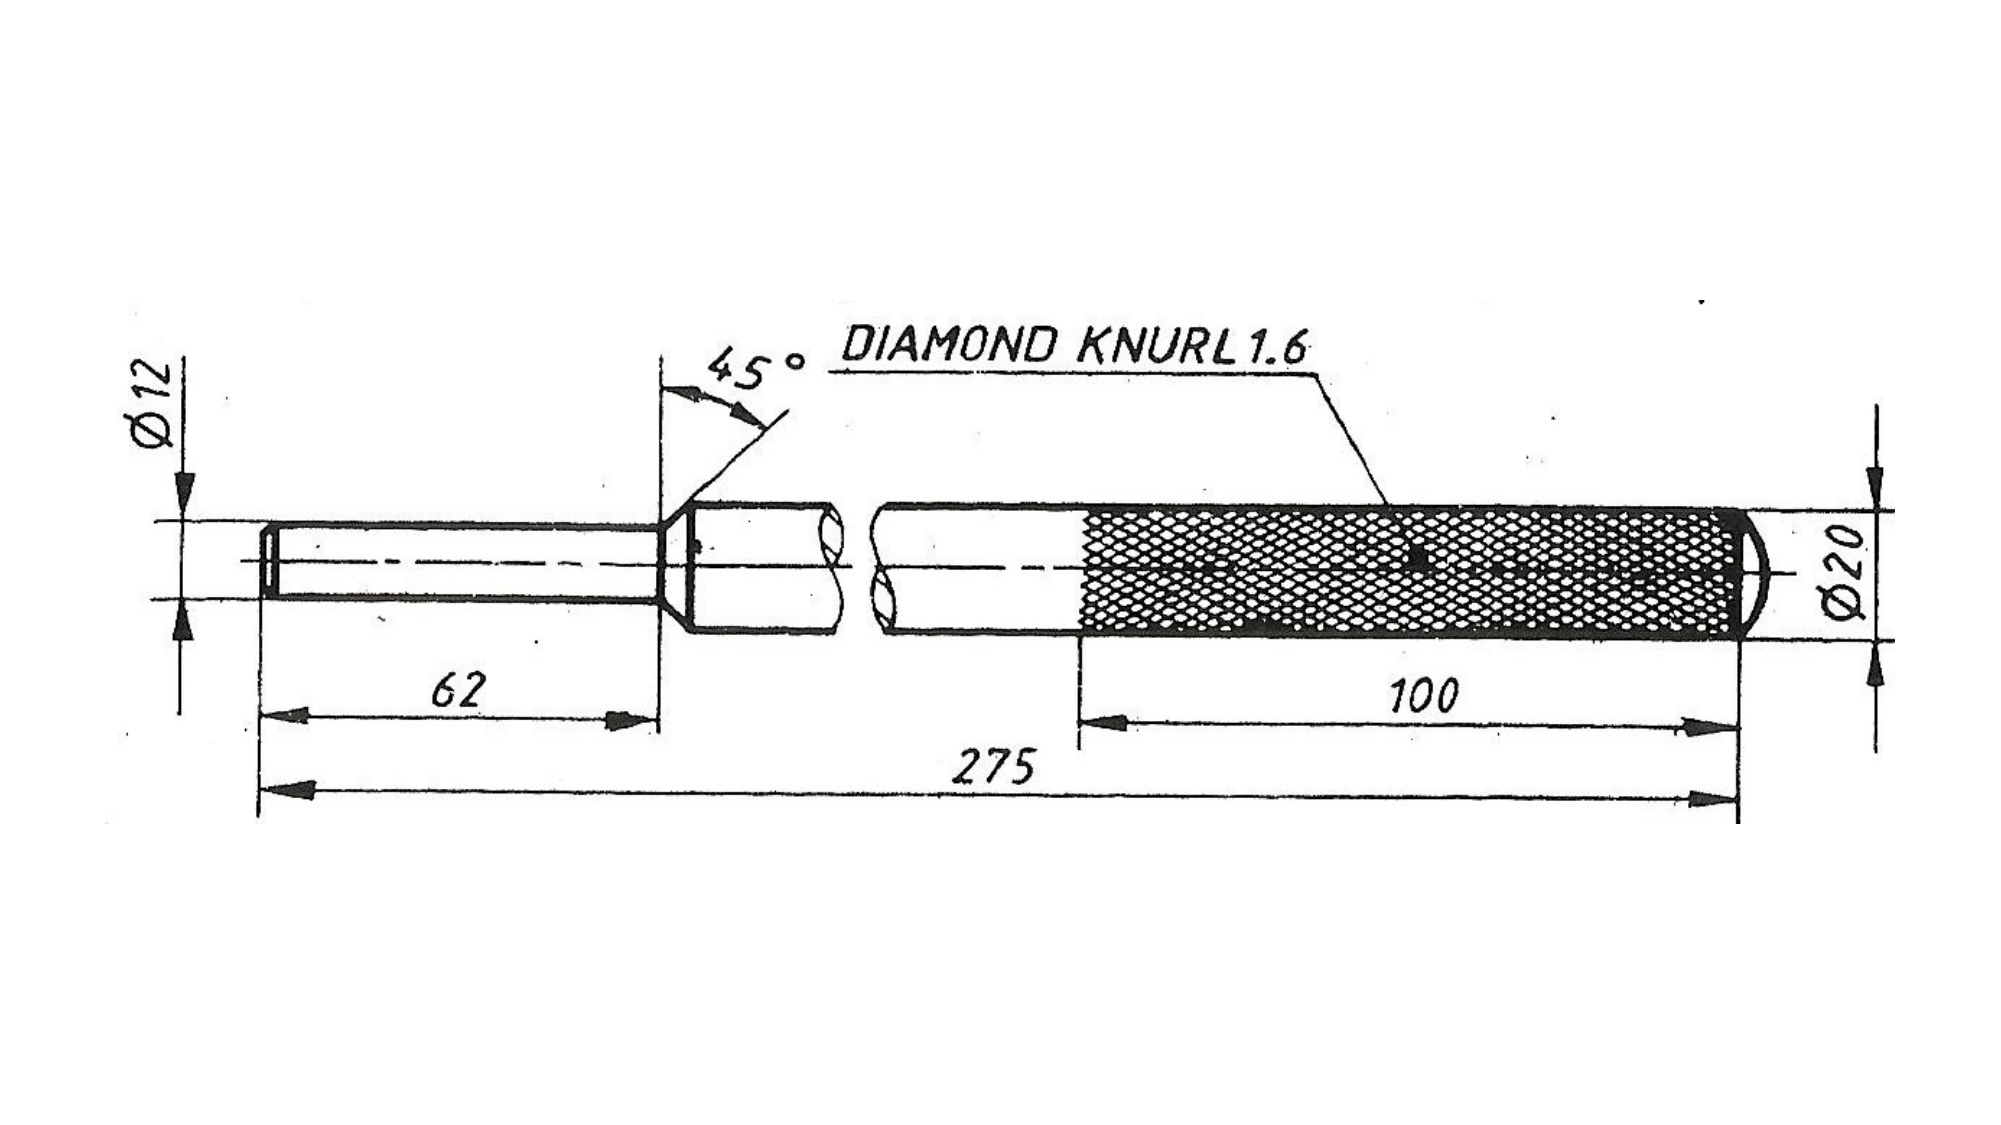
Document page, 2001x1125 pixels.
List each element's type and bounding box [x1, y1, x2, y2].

picture [105, 300, 1895, 825]
